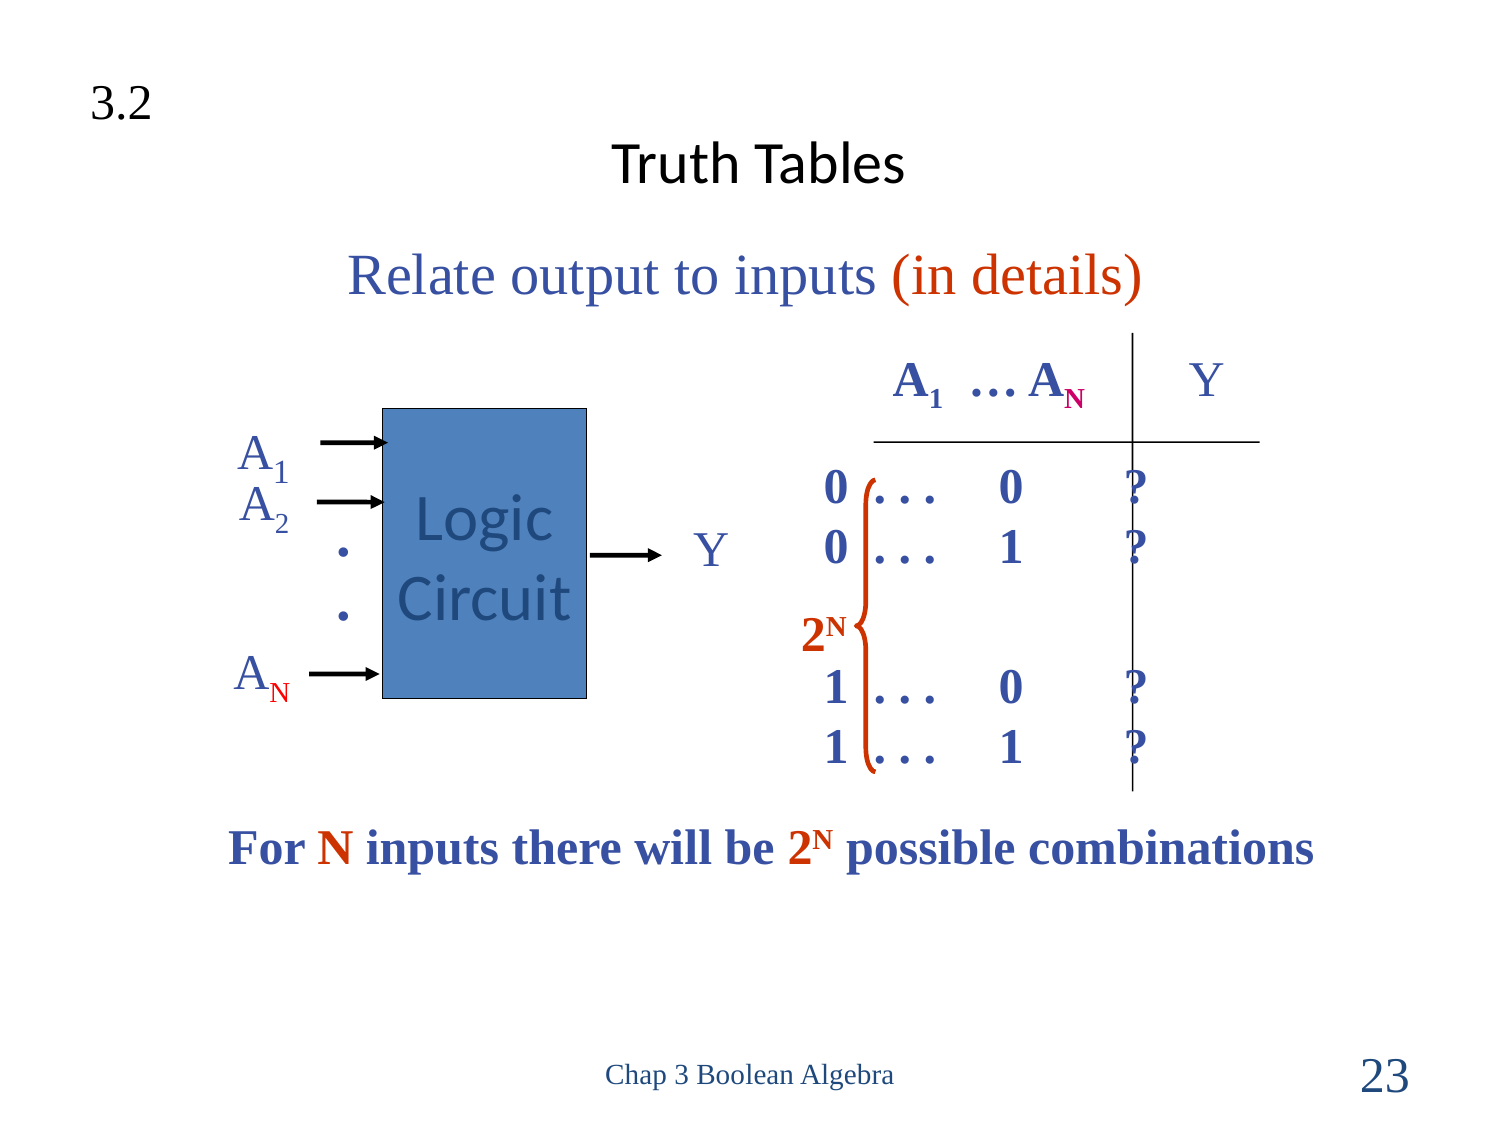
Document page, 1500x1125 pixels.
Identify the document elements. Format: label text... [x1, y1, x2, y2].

text_box AN [218, 635, 306, 709]
text_box [316, 495, 385, 509]
text_box Y [678, 509, 745, 613]
text_box A2 [223, 467, 305, 540]
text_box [771, 479, 876, 773]
text_box Relate output to inputs (in details) [318, 228, 1158, 314]
text_box 3.2 [75, 62, 168, 138]
text_box [589, 549, 662, 562]
text_box 0 . . . 0 ? 0 . . . 1 ? [808, 446, 1314, 582]
text_box A1 … AN [878, 338, 1101, 422]
text_box Y [1173, 339, 1241, 483]
text_box [309, 667, 380, 681]
text_box For N inputs there will be 2N possible combinations [200, 807, 1330, 882]
title Truth Tables [277, 115, 1241, 204]
text_box . . [321, 521, 363, 635]
text_box A1 [222, 407, 305, 491]
text_box 1 . . . 0 ? 1 . . . 1 ? [808, 646, 1314, 782]
text_box Logic Circuit [382, 408, 587, 699]
text_box [320, 436, 388, 449]
slide_number 23 [1074, 1042, 1425, 1103]
footer Chap 3 Boolean Algebra [512, 1042, 988, 1103]
